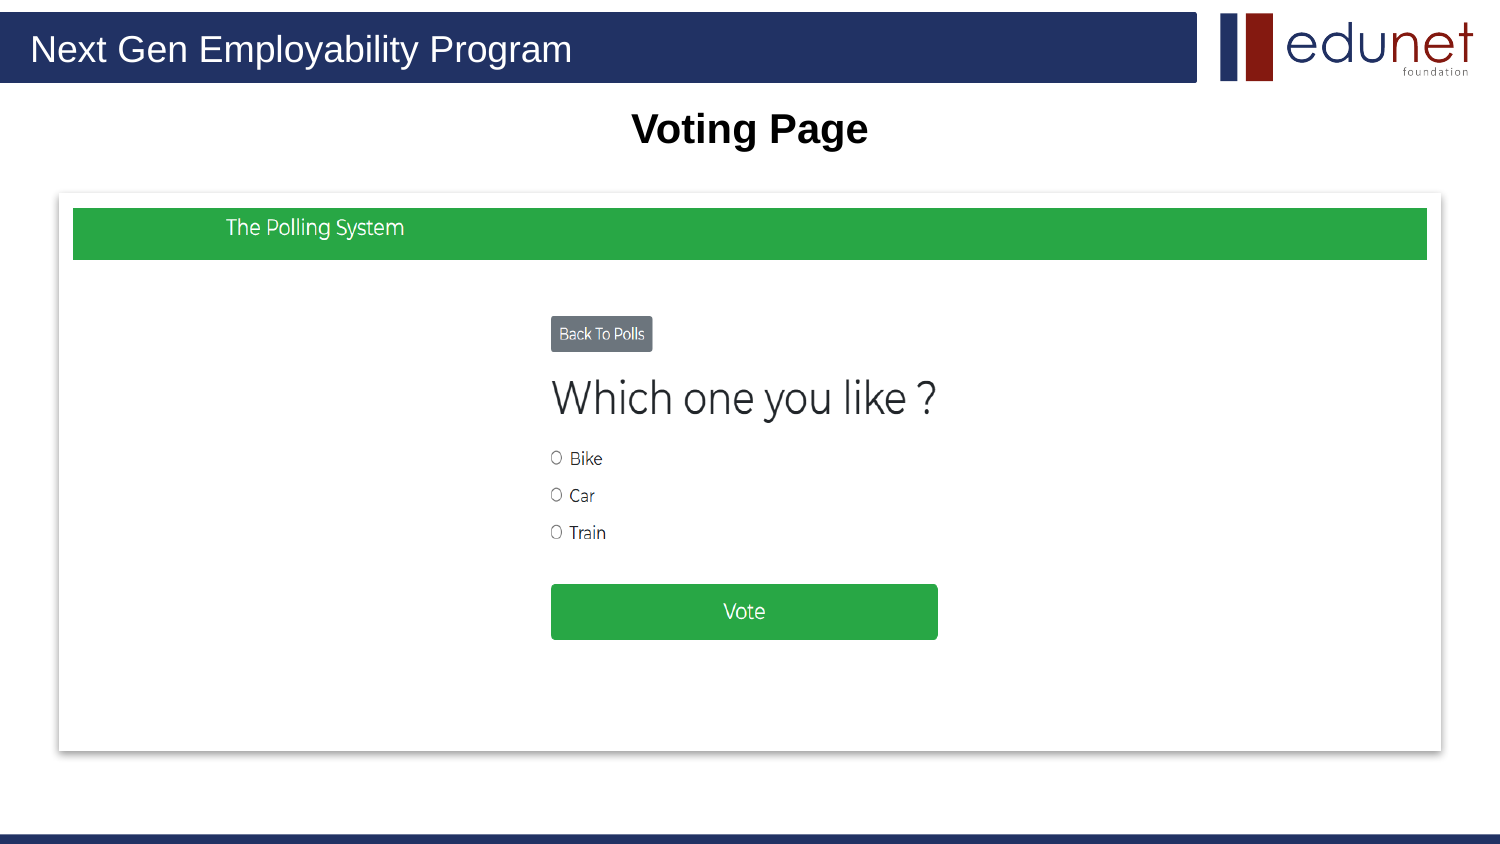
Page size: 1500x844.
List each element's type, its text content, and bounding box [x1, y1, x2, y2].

picture [73, 207, 1427, 737]
picture [1279, 14, 1482, 83]
title Voting Page [103, 44, 1397, 191]
